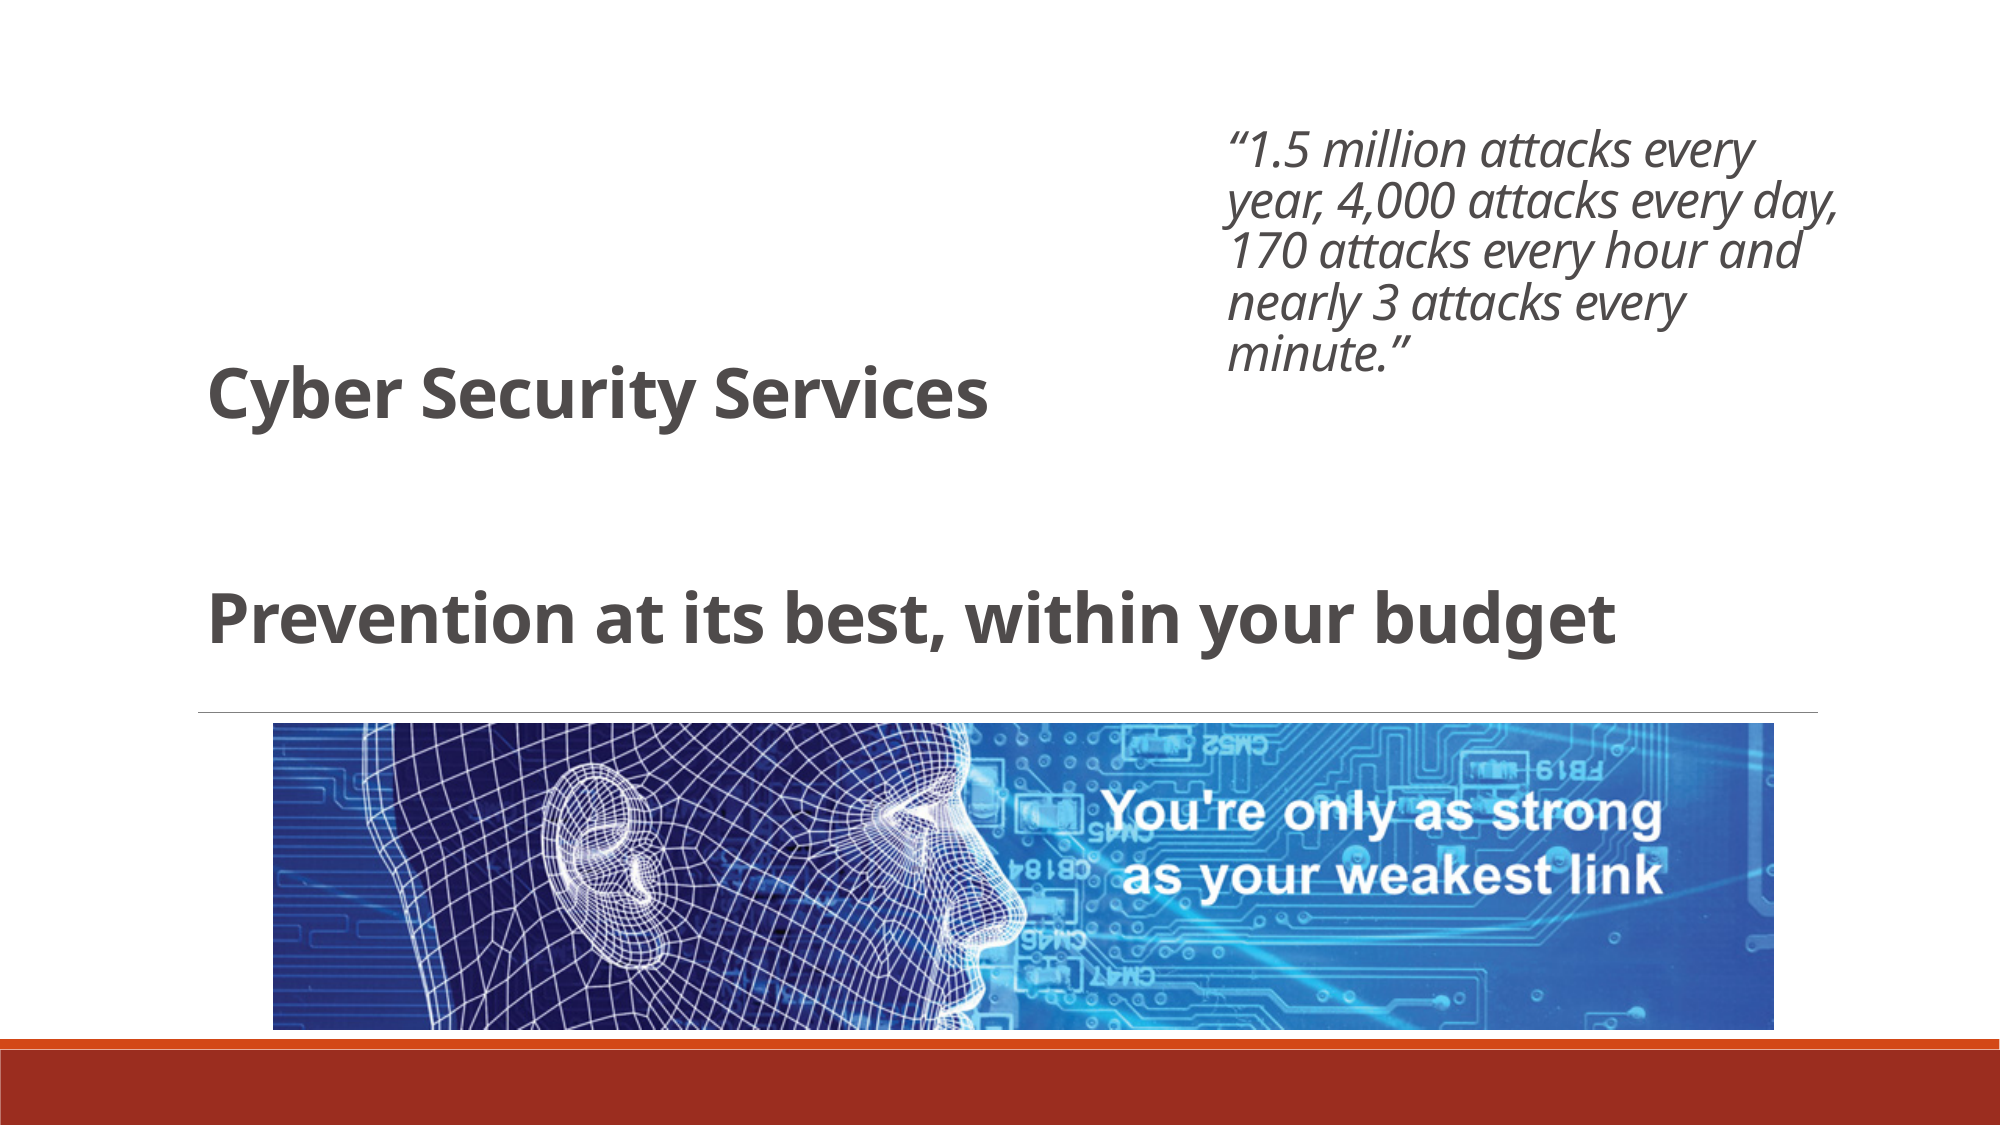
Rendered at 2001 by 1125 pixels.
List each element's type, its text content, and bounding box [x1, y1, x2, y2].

title “1.5 million attacks every year, 4,000 attacks every day, 170 attacks every hour and nearly 3 attacks every minute.” [1212, 90, 1865, 593]
text_box Cyber Security Services Prevention at its best, within your budget [191, 281, 1634, 808]
picture [272, 722, 1774, 1030]
